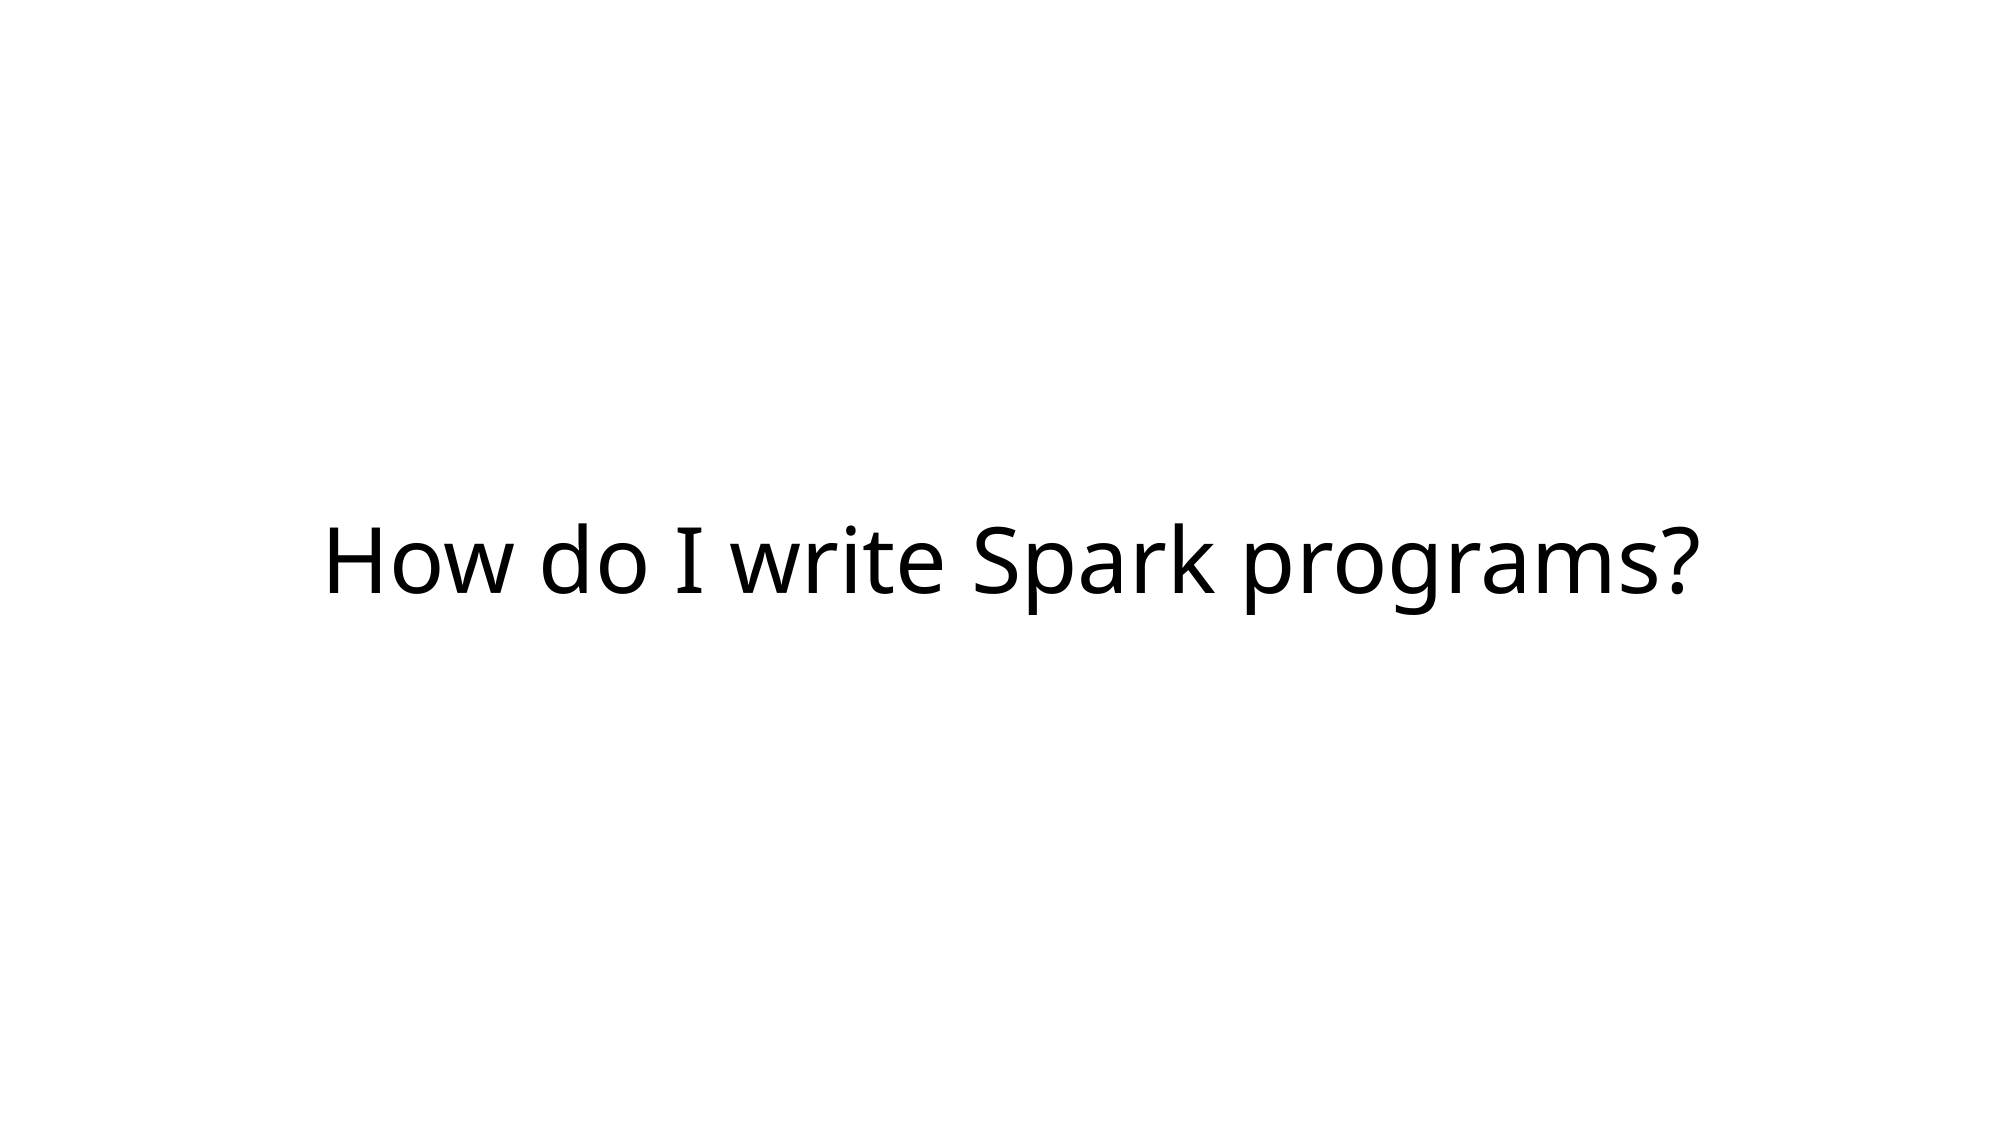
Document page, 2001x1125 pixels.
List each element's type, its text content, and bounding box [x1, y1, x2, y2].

title How do I write Spark programs? [66, 515, 1958, 691]
